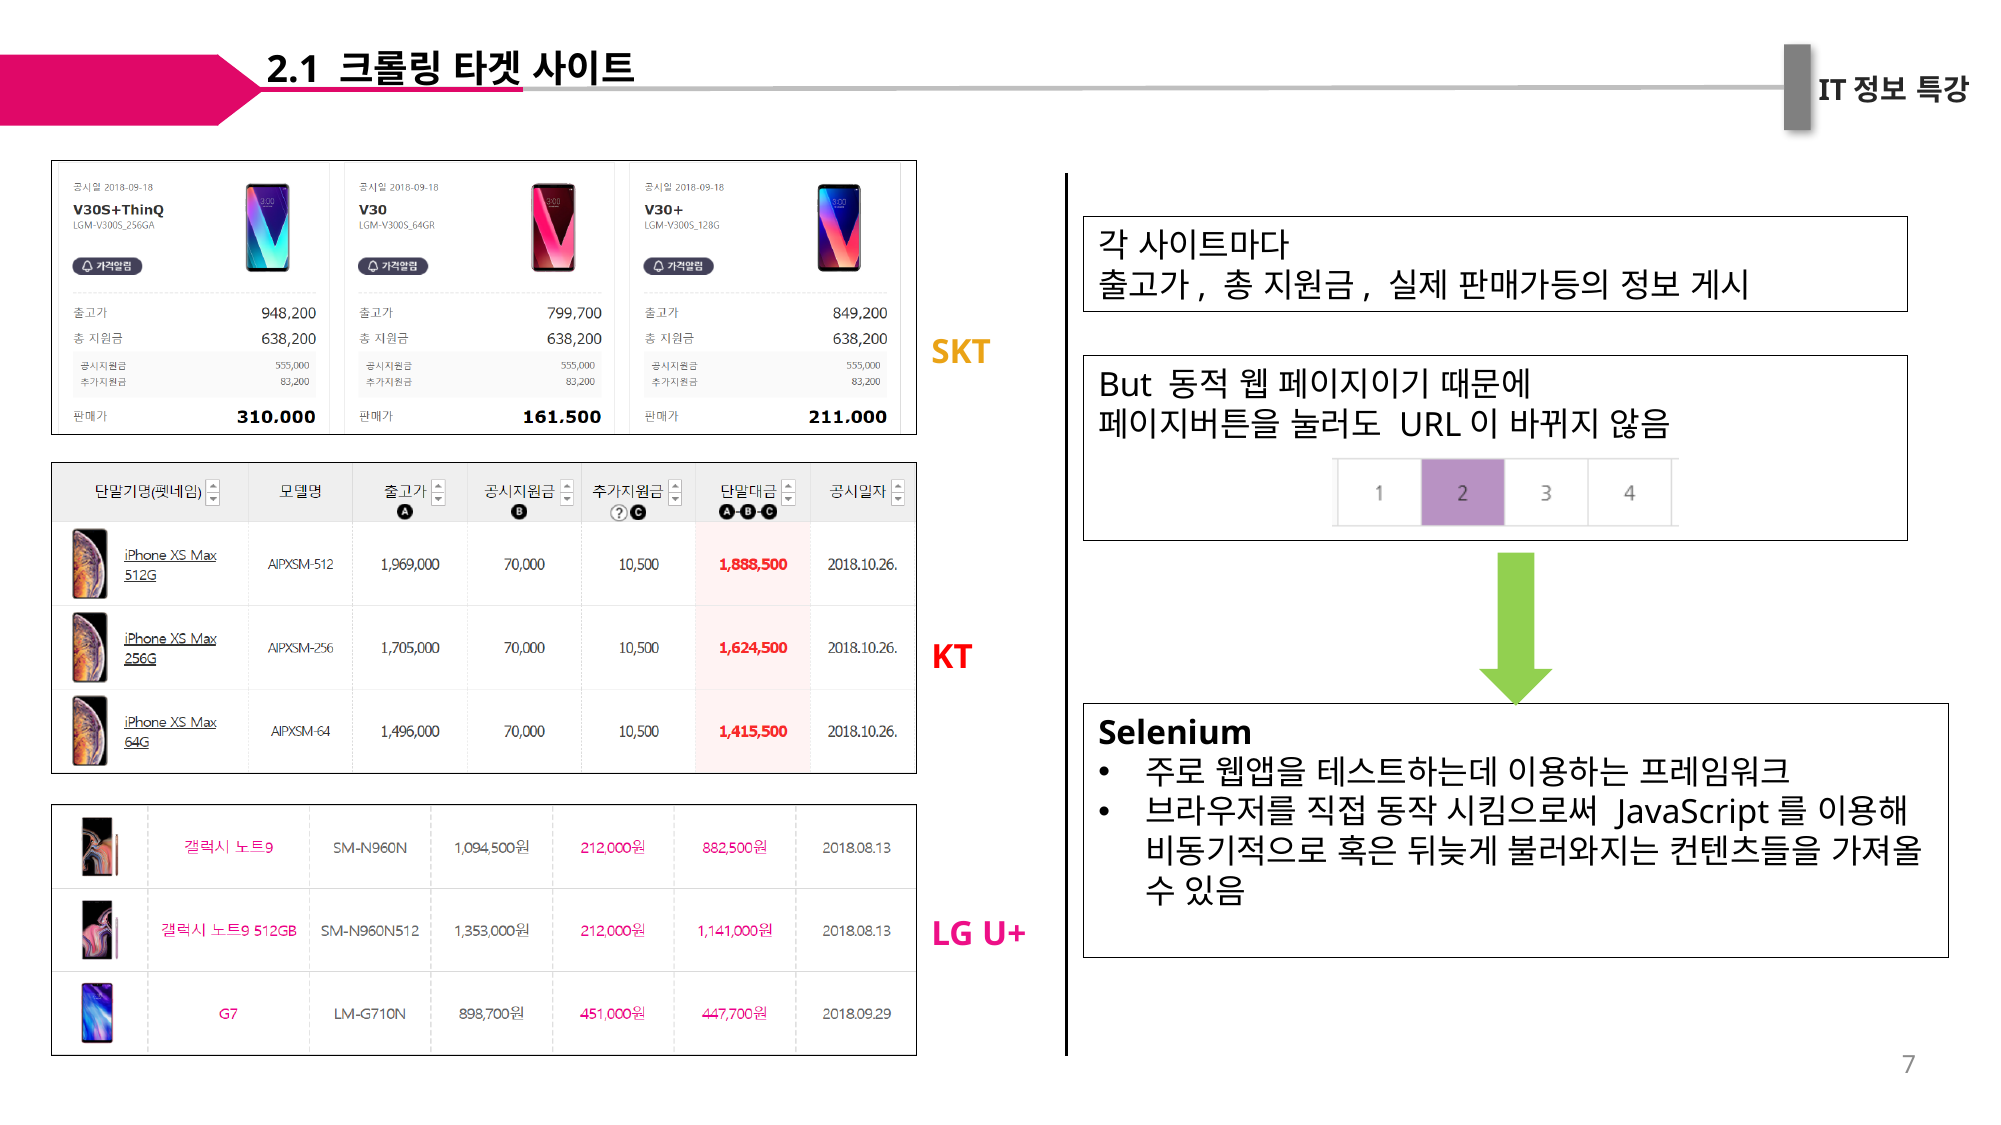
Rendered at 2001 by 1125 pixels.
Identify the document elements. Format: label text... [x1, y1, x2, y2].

picture [1332, 450, 1679, 539]
text_box But 동적 웹 페이지이기 때문에 페이지버튼을 눌러도 URL이 바뀌지 않음 [1083, 355, 1908, 541]
picture [51, 462, 917, 774]
text_box SKT [917, 322, 1065, 378]
text_box KT [917, 627, 1065, 683]
picture [51, 160, 917, 435]
slide_number 7 [1481, 1035, 1932, 1096]
list 2.1 크롤링 타겟 사이트 [251, 42, 1067, 132]
text_box 각 사이트마다 출고가, 총 지원금, 실제 판매가등의 정보 게시 [1083, 216, 1908, 312]
text_box [1476, 551, 1556, 708]
text_box Selenium 주로 웹앱을 테스트하는데 이용하는 프레임워크 브라우저를 직접 동작 시킴으로써 JavaScript를 이용해 비동기적으로 혹은 뒤늦게 불러와지는 컨텐츠들을 가져올 수 있음 [1083, 703, 1949, 958]
picture [51, 804, 917, 1056]
text_box LG U+ [917, 904, 1065, 960]
